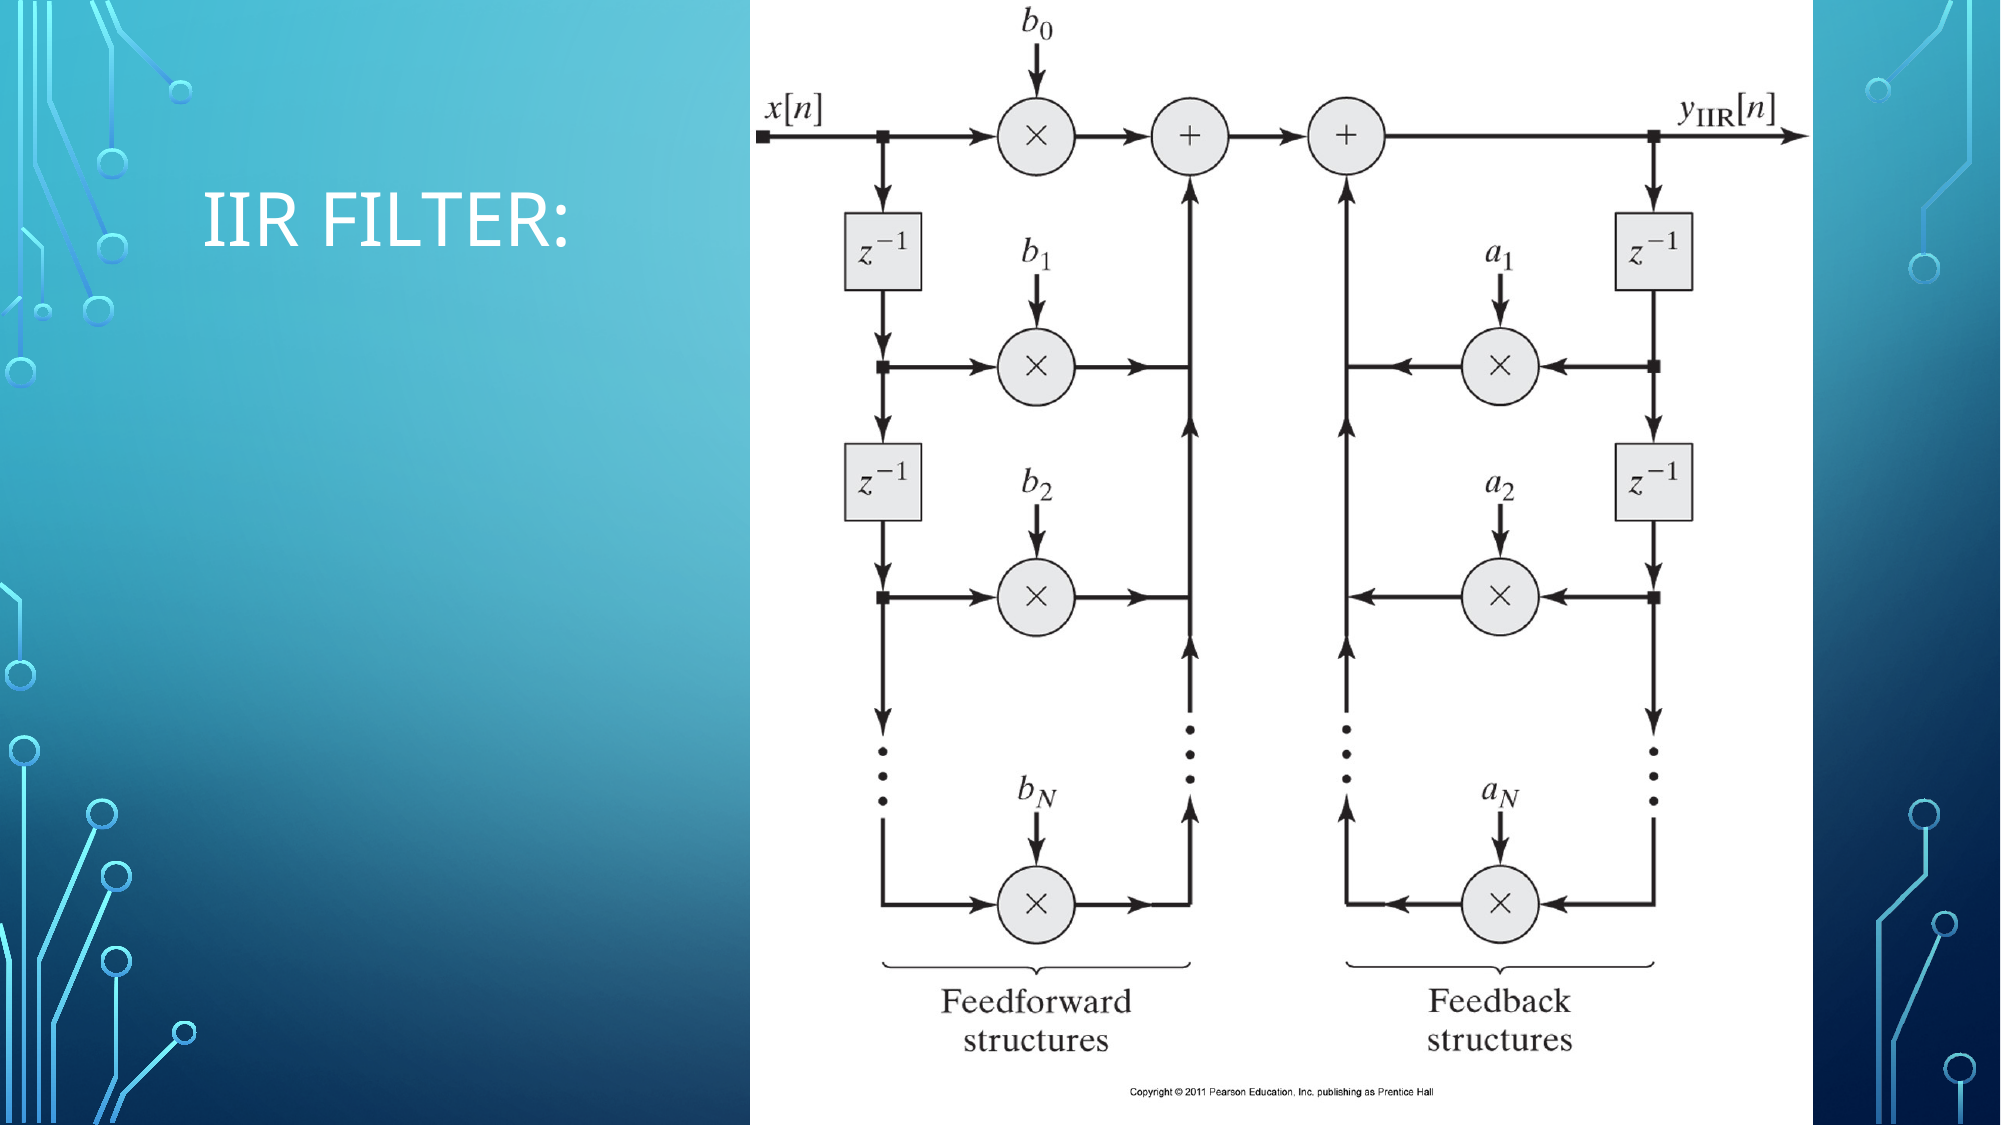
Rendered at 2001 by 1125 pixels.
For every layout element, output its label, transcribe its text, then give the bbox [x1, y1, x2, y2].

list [750, 0, 1813, 1125]
title IIR Filter: [187, 101, 750, 344]
